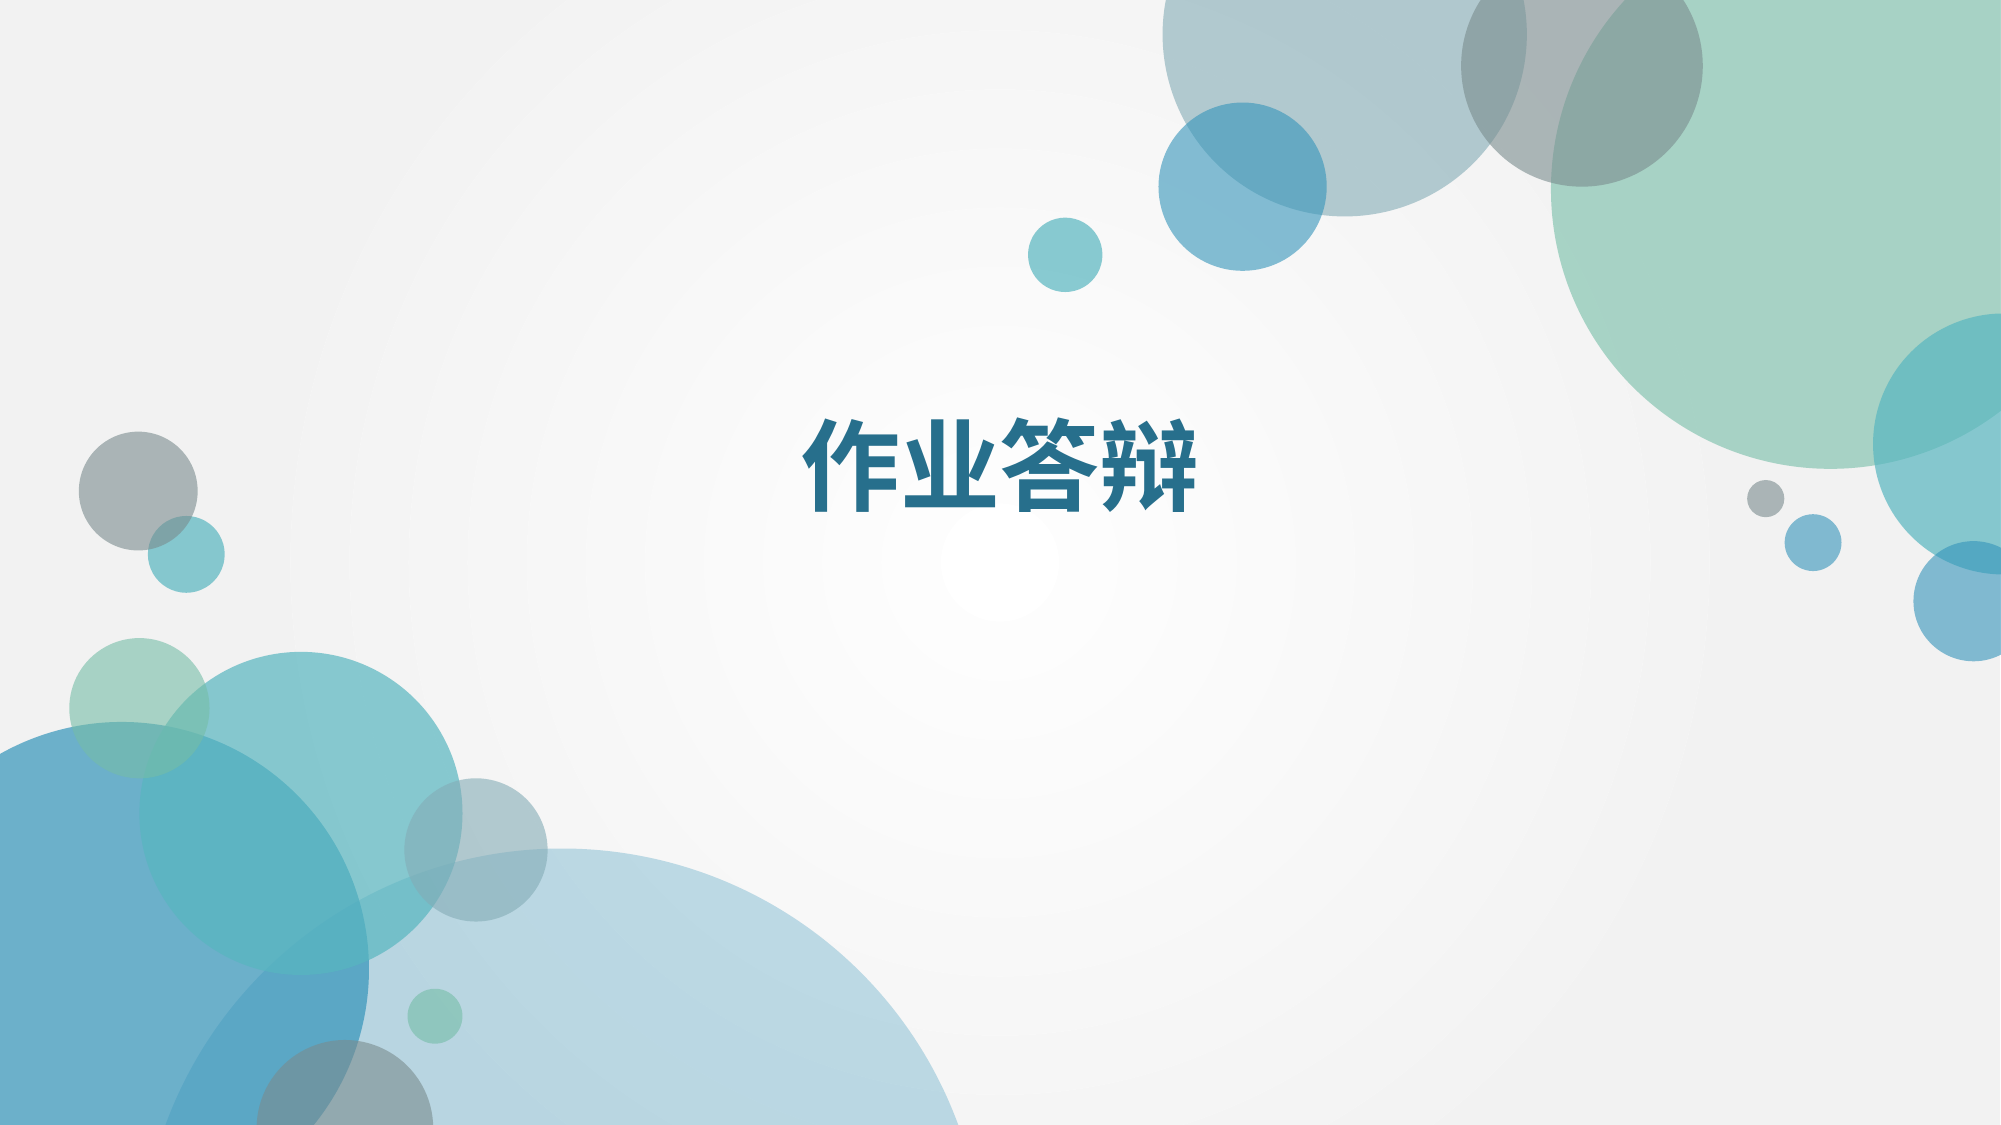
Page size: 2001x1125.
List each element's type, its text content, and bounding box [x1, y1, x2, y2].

list 作业答辩 [513, 409, 1487, 633]
